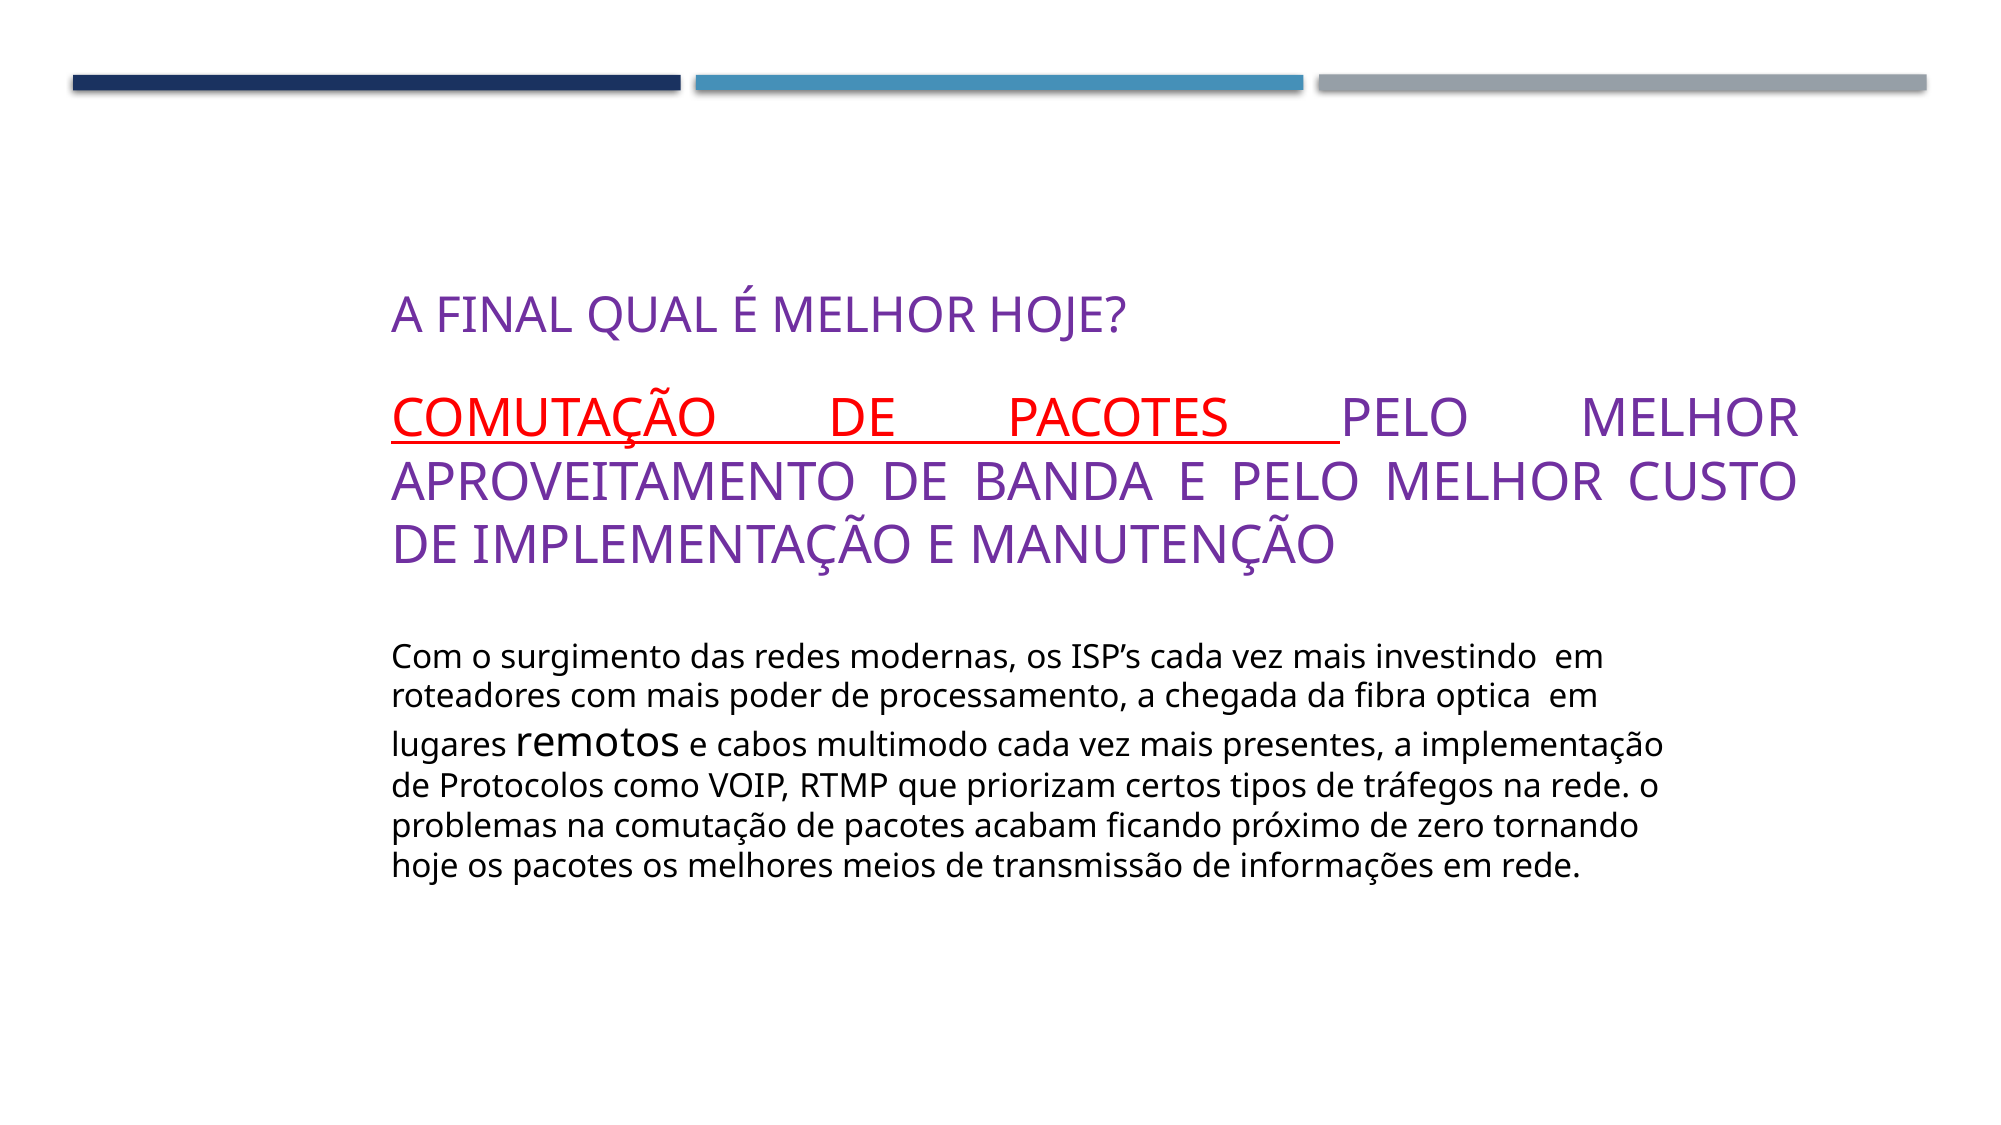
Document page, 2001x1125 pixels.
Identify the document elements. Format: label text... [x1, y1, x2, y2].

text_box Com o surgimento das redes modernas, os ISP’s cada vez mais investindo em roteadores com mais poder de processamento, a chegada da fibra optica em lugares remotos e cabos multimodo cada vez mais presentes, a implementação de Protocolos como VOIP, RTMP que priorizam certos tipos de tráfegos na rede. o problemas na comutação de pacotes acabam ficando próximo de zero tornando hoje os pacotes os melhores meios de transmissão de informações em rede. [376, 715, 1684, 892]
text_box Comutação de pacotes pelo melhor aproveitamento de banda e pelo melhor custo de implementação e manutenção [376, 374, 1815, 582]
title a final qual é melhor hoje? [376, 233, 1266, 350]
